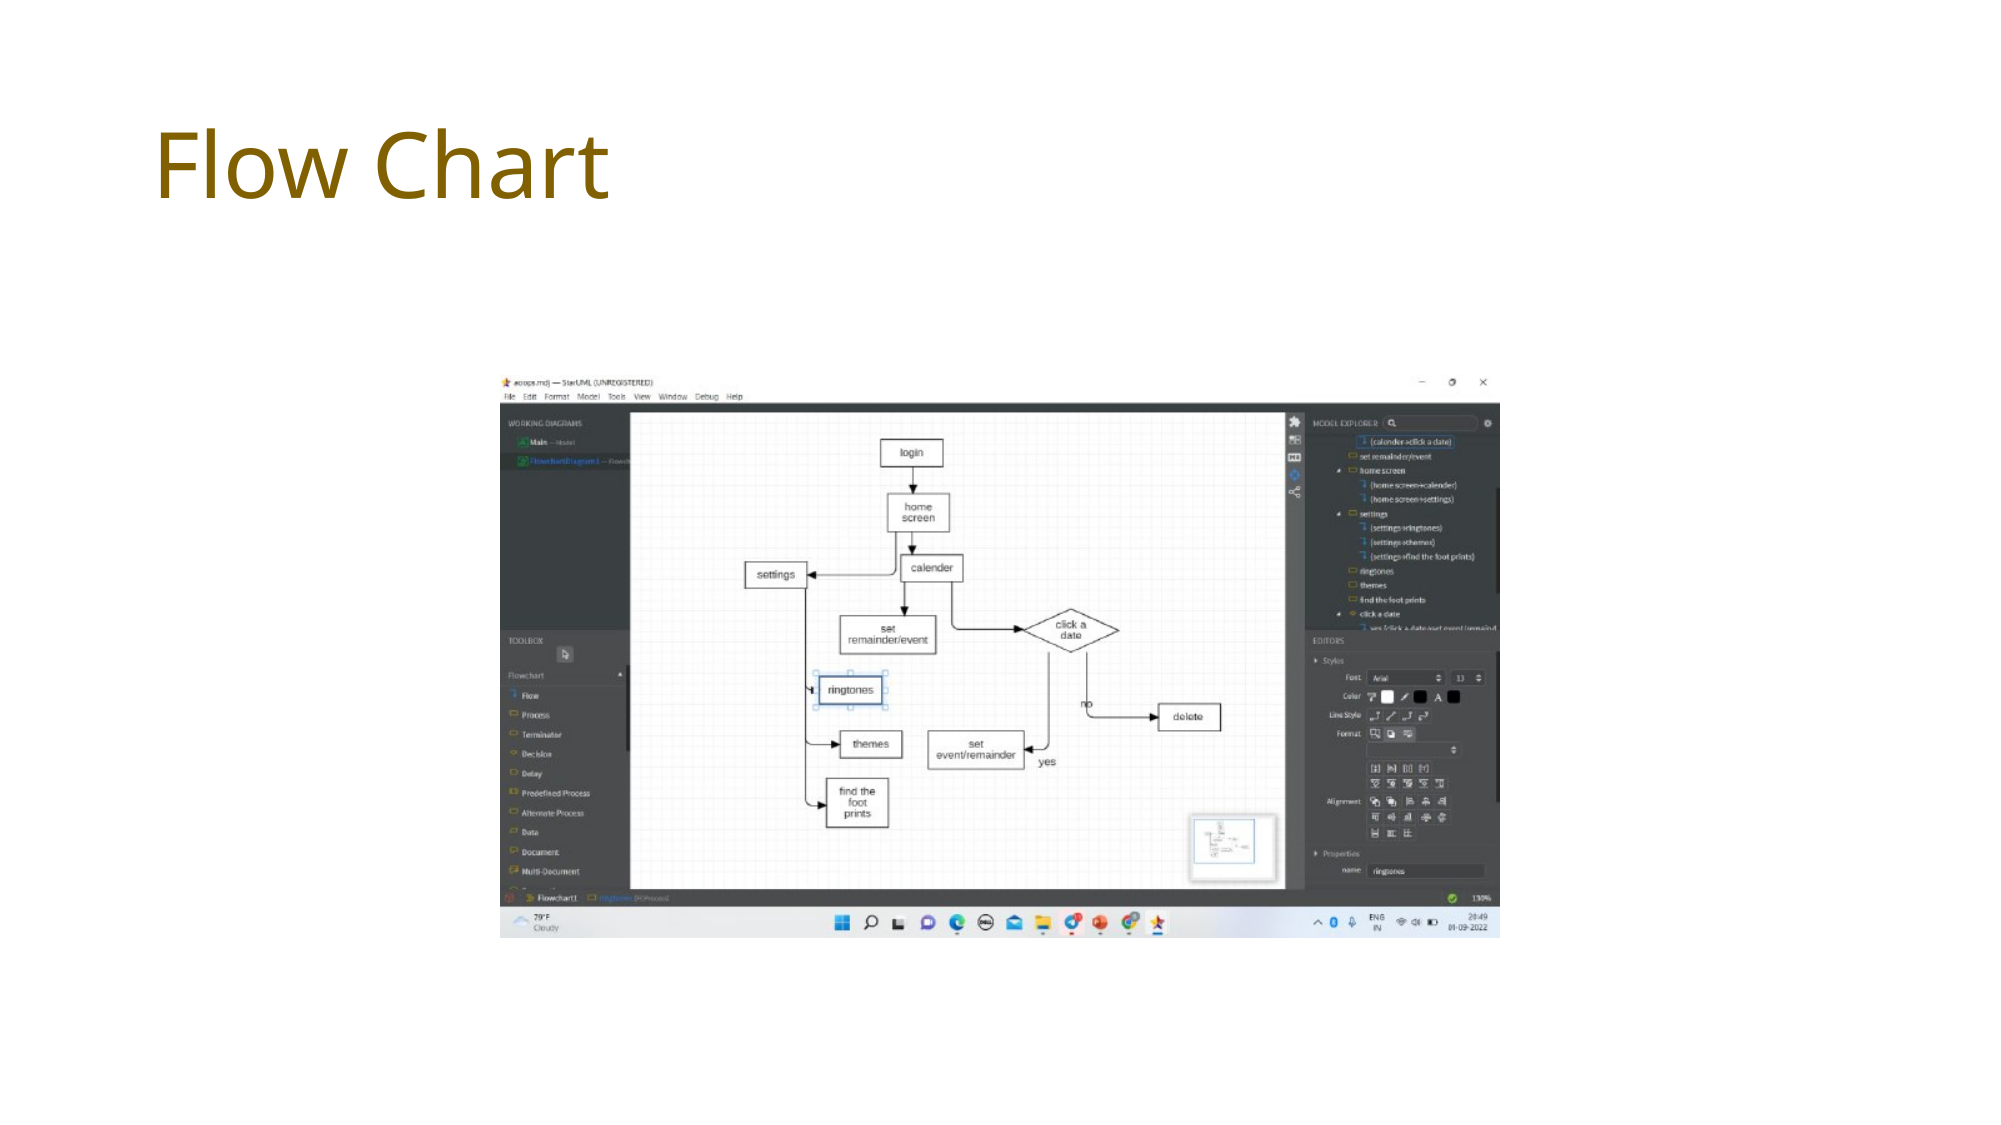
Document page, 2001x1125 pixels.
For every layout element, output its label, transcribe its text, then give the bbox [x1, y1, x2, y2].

title Flow Chart [137, 59, 1863, 278]
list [499, 375, 1500, 938]
